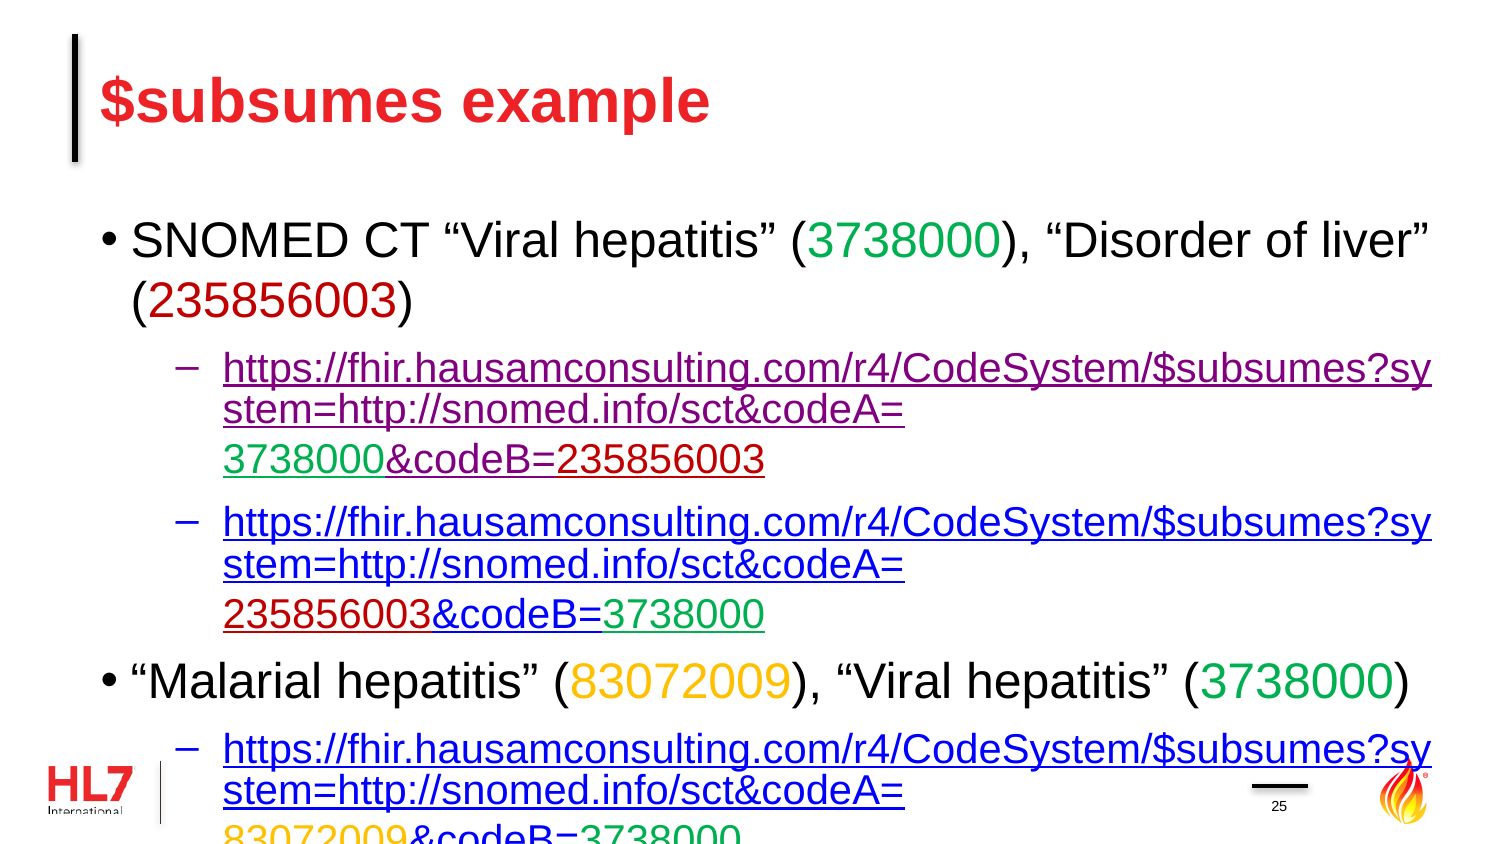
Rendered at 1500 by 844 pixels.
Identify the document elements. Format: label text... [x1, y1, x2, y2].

title $subsumes example [100, 33, 1451, 163]
picture [1380, 753, 1428, 824]
slide_number 25 [1257, 788, 1302, 815]
list SNOMED CT “Viral hepatitis” (3738000), “Disorder of liver” (235856003) https://fhir.hausamconsulting.com/r4/CodeSystem/$subsumes?system=http://snomed.info/sct&codeA=3738000&codeB=235856003 https://fhir.hausamconsulting.com/r4/CodeSystem/$subsumes?system=http://snomed.info/sct&codeA=235856003&codeB=3738000 “Malarial hepatitis” (83072009), “Viral hepatitis” (3738000) https://fhir.hausamconsulting.com/r4/CodeSystem/$subsumes?system=http://snomed.info/sct&codeA=83072009&codeB=3738000 [100, 207, 1451, 689]
